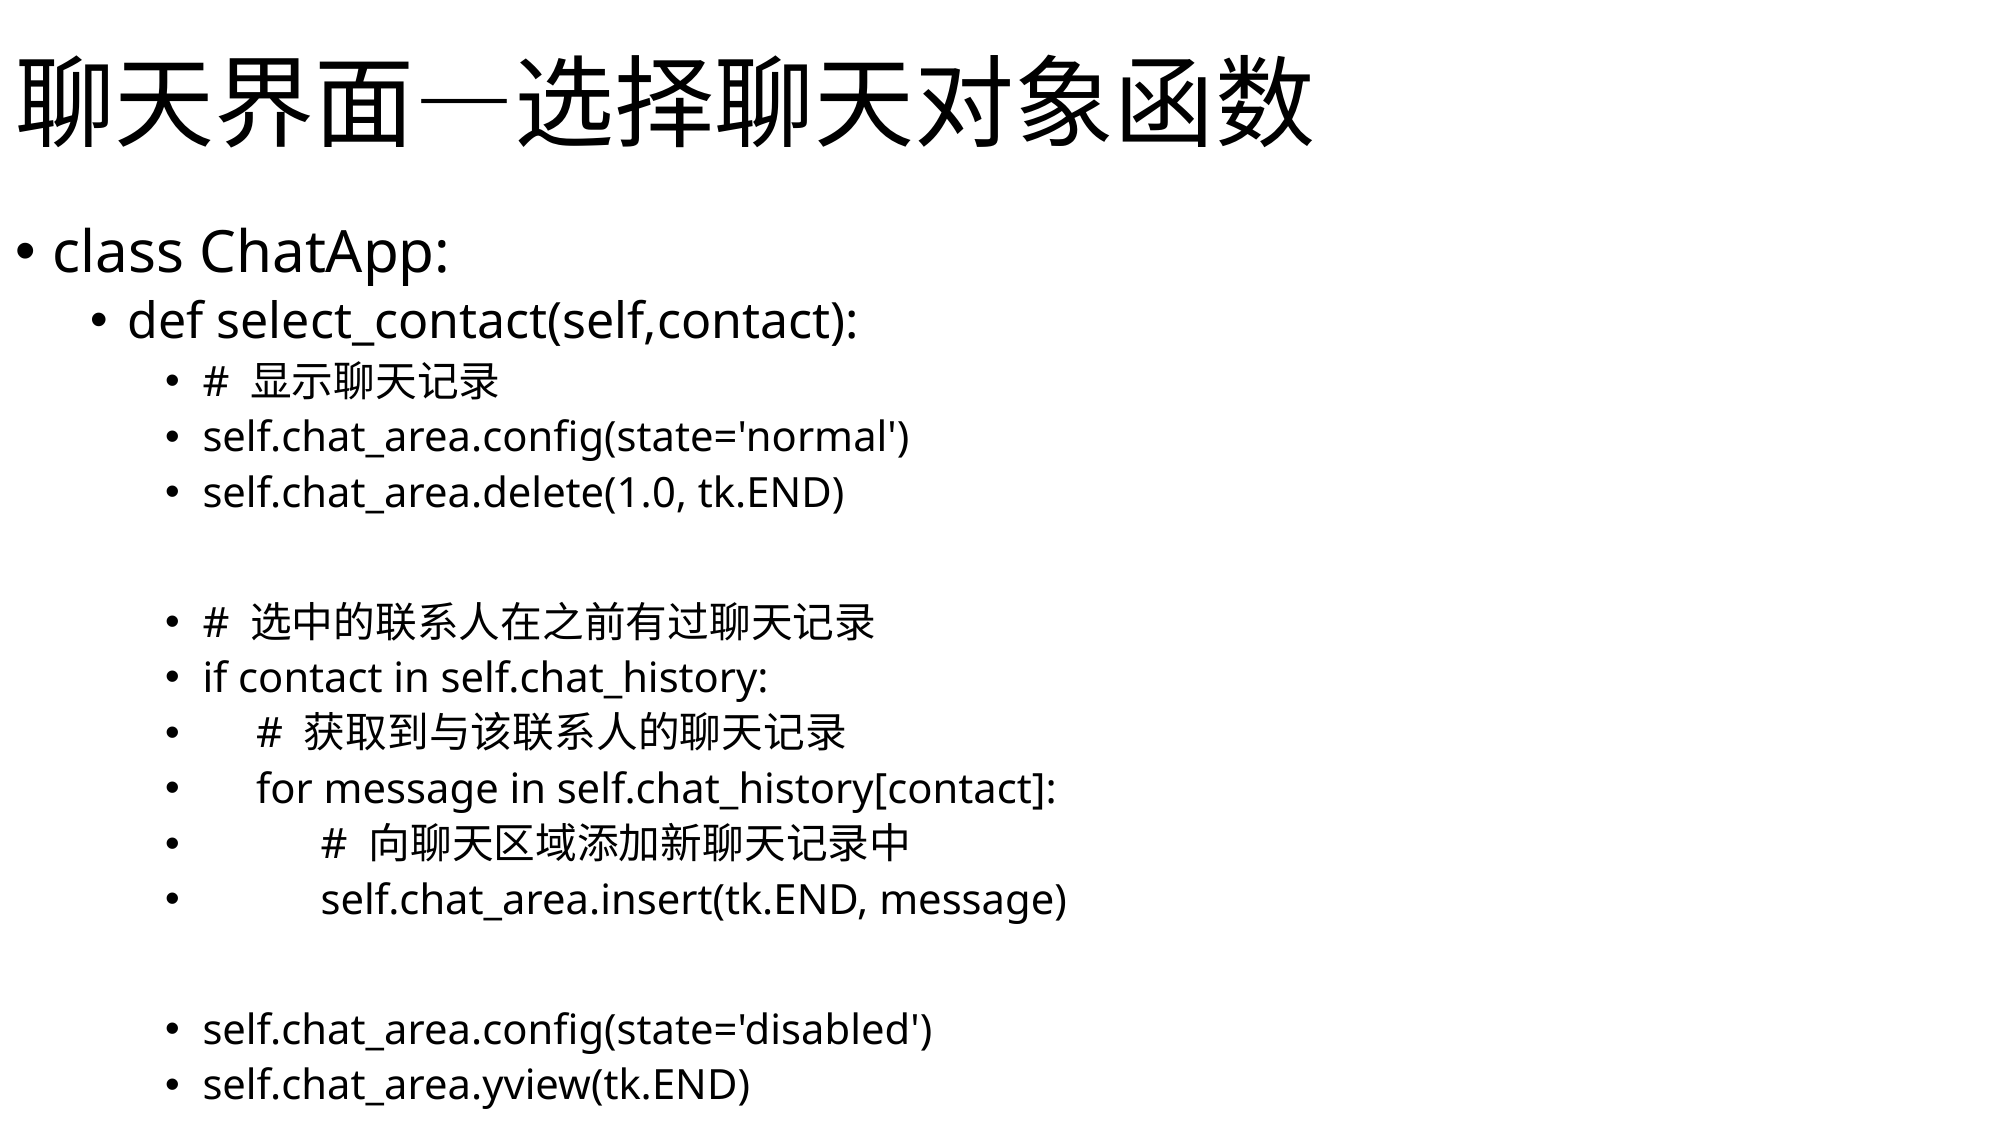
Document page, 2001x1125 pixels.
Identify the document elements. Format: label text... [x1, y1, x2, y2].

list class ChatApp: def select_contact(self,contact): # 显示聊天记录 self.chat_area.config(state='normal') self.chat_area.delete(1.0, tk.END) # 选中的联系人在之前有过聊天记录 if contact in self.chat_history: # 获取到与该联系人的聊天记录 for message in self.chat_history[contact]: # 向聊天区域添加新聊天记录中 self.chat_area.insert(tk.END, message) self.chat_area.config(state='disabled') self.chat_area.yview(tk.END) [0, 215, 2000, 1125]
title 聊天界面—选择聊天对象函数 [0, 0, 2000, 215]
